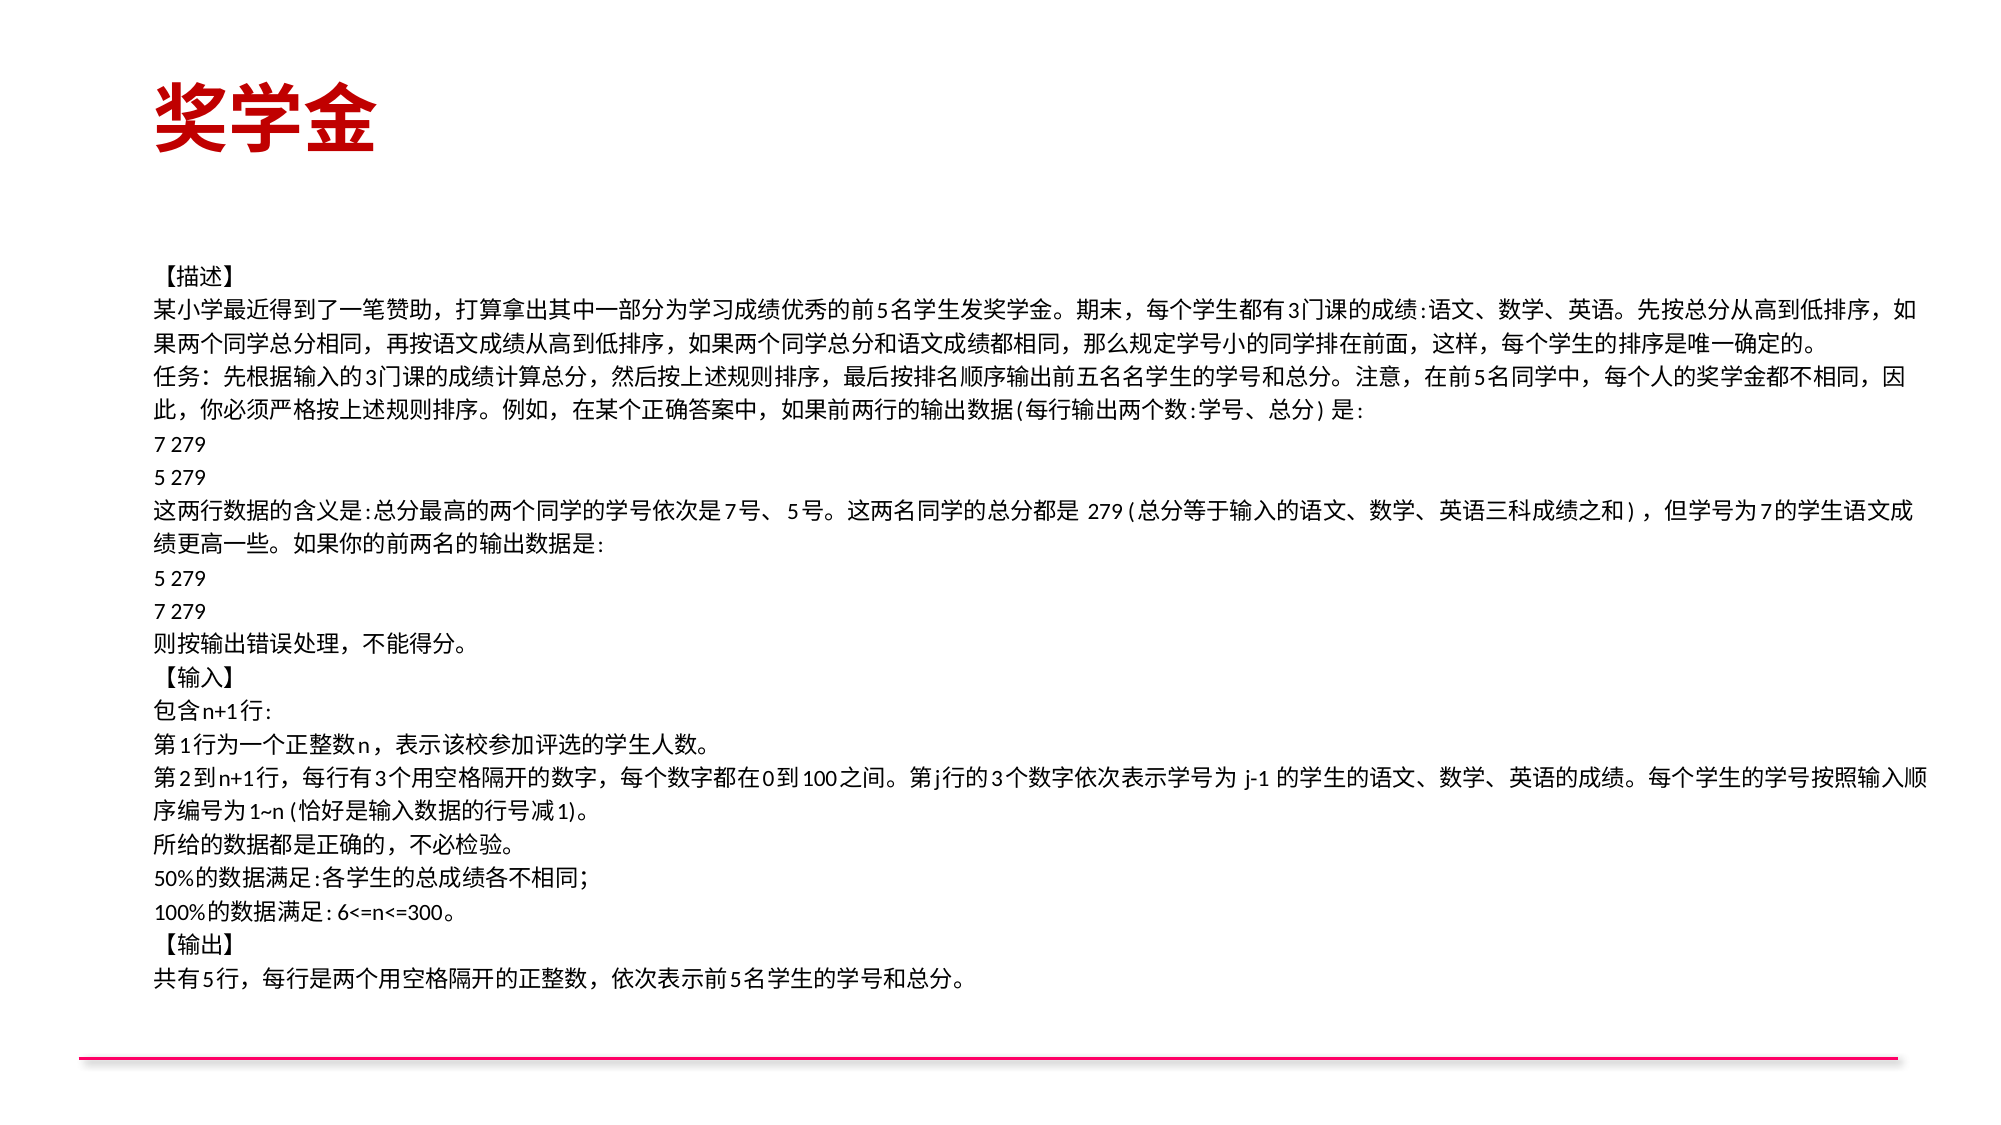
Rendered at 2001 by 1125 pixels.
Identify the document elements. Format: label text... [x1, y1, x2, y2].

list 【描述】 某小学最近得到了一笔赞助，打算拿出其中一部分为学习成绩优秀的前5名学生发奖学金。期末，每个学生都有3门课的成绩:语文、数学、英语。先按总分从高到低排序，如果两个同学总分相同，再按语文成绩从高到低排序，如果两个同学总分和语文成绩都相同，那么规定学号小的同学排在前面，这样，每个学生的排序是唯一确定的。 任务：先根据输入的3门课的成绩计算总分，然后按上述规则排序，最后按排名顺序输出前五名名学生的学号和总分。注意，在前5名同学中，每个人的奖学金都不相同，因此，你必须严格按上述规则排序。例如，在某个正确答案中，如果前两行的输出数据(每行输出两个数:学号、总分) 是: 7 279 5 279 这两行数据的含义是:总分最高的两个同学的学号依次是7号、5号。这两名同学的总分都是 279 (总分等于输入的语文、数学、英语三科成绩之和) ，但学号为7的学生语文成绩更高一些。如果你的前两名的输出数据是: 5 279 7 279 则按输出错误处理，不能得分。 【输入】 包含n+1行: 第1行为一个正整数n，表示该校参加评选的学生人数。 第2到n+1行，每行有3个用空格隔开的数字，每个数字都在0到100之间。第j行的3个数字依次表示学号为 j-1 的学生的语文、数学、英语的成绩。每个学生的学号按照输入顺序编号为1~n (恰好是输入数据的行号减1)。 所给的数据都是正确的，不必检验。 50%的数据满足:各学生的总成绩各不相同； 100%的数据满足: 6<=n<=300。 【输出】 共有5行，每行是两个用空格隔开的正整数，依次表示前5名学生的学号和总分。 [138, 248, 1945, 1014]
title 奖学金 [138, 60, 1864, 185]
